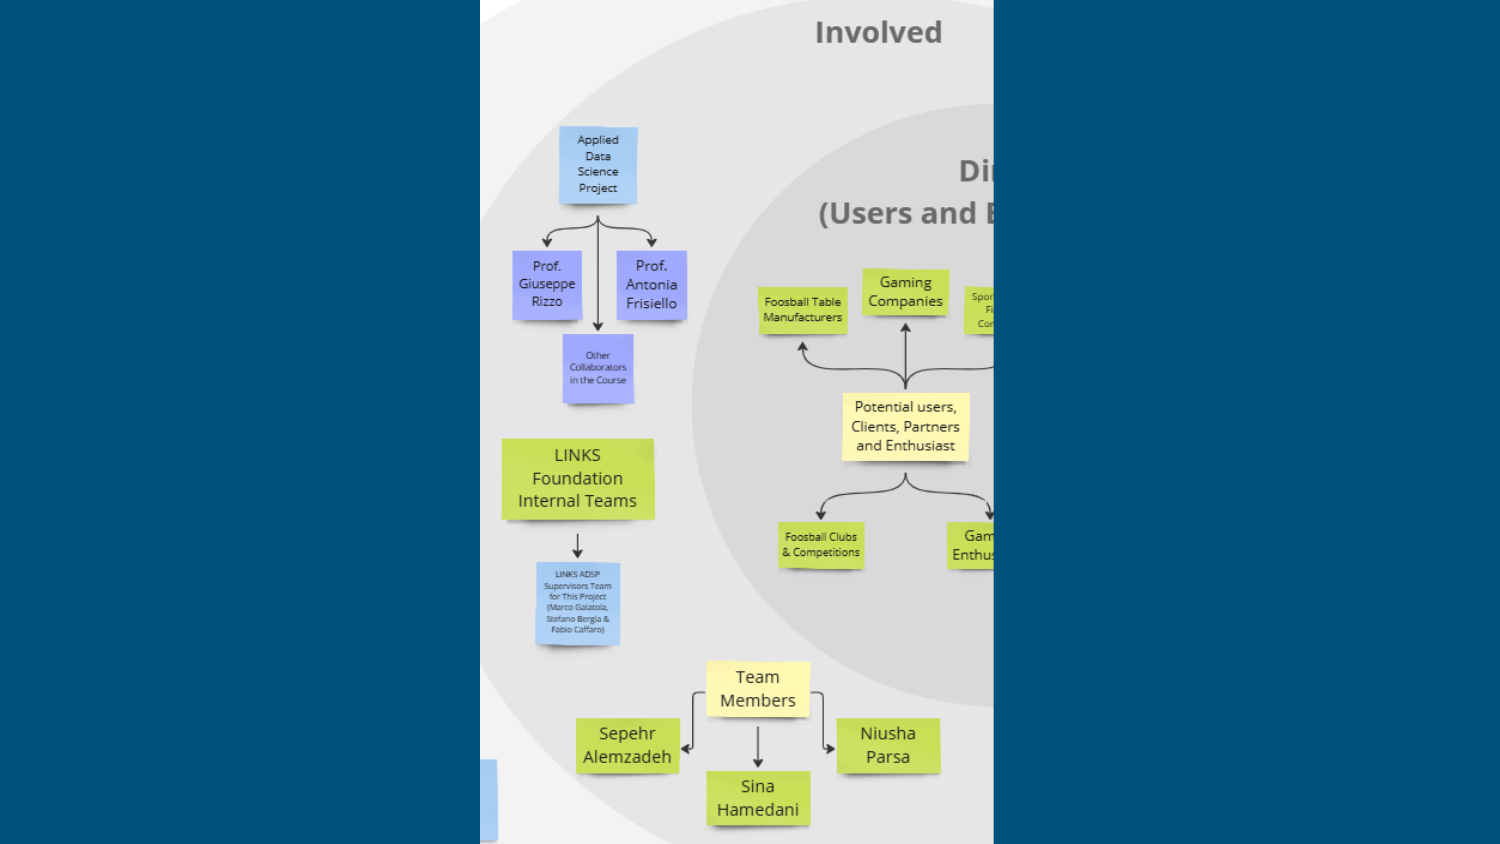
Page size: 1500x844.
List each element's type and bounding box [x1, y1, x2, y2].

picture [481, 0, 993, 844]
